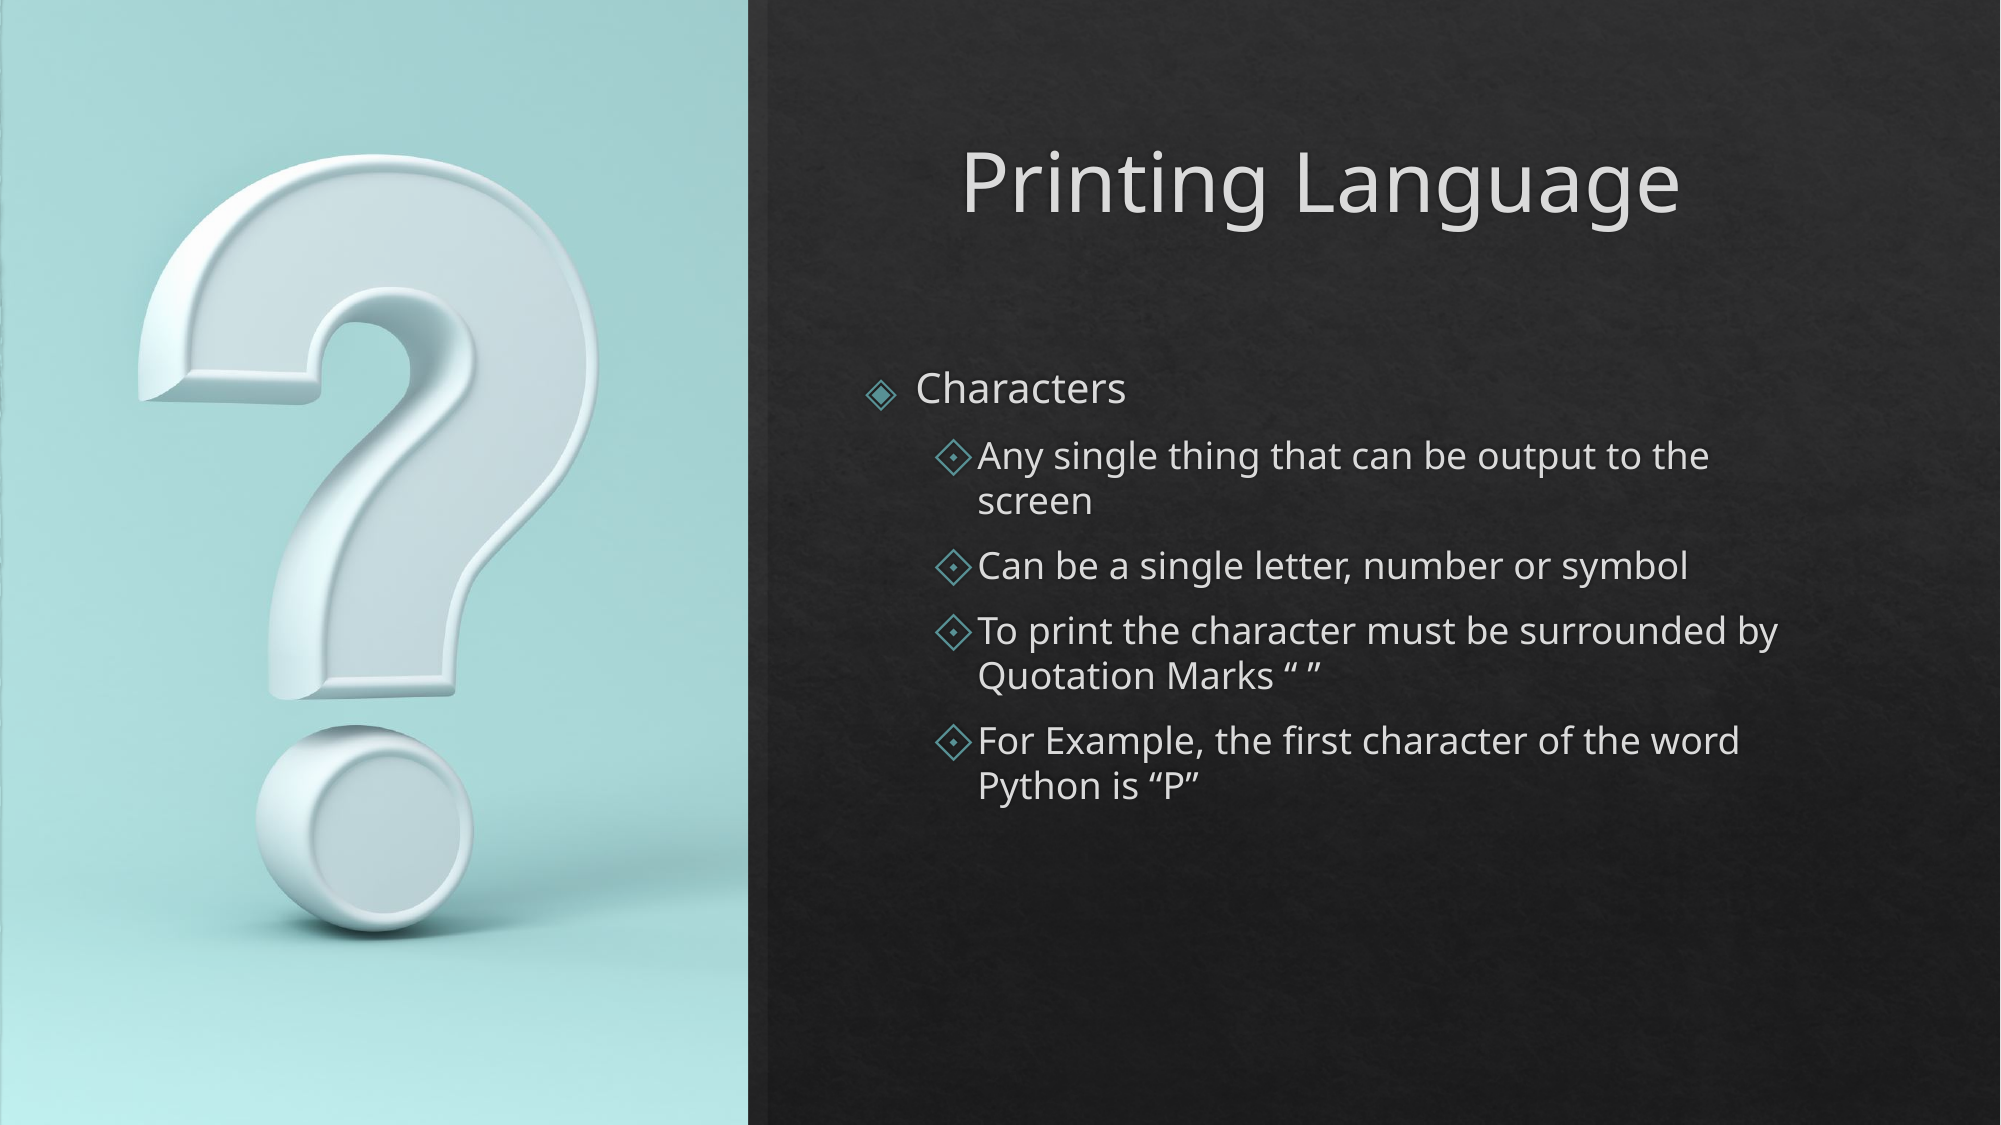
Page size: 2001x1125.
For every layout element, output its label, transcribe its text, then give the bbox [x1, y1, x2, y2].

picture [0, 0, 2001, 1125]
list Characters Any single thing that can be output to the screen Can be a single letter, number or symbol To print the character must be surrounded by Quotation Marks “ ” For Example, the first character of the word Python is “P” [844, 299, 1825, 935]
title Printing Language [844, 99, 1825, 260]
